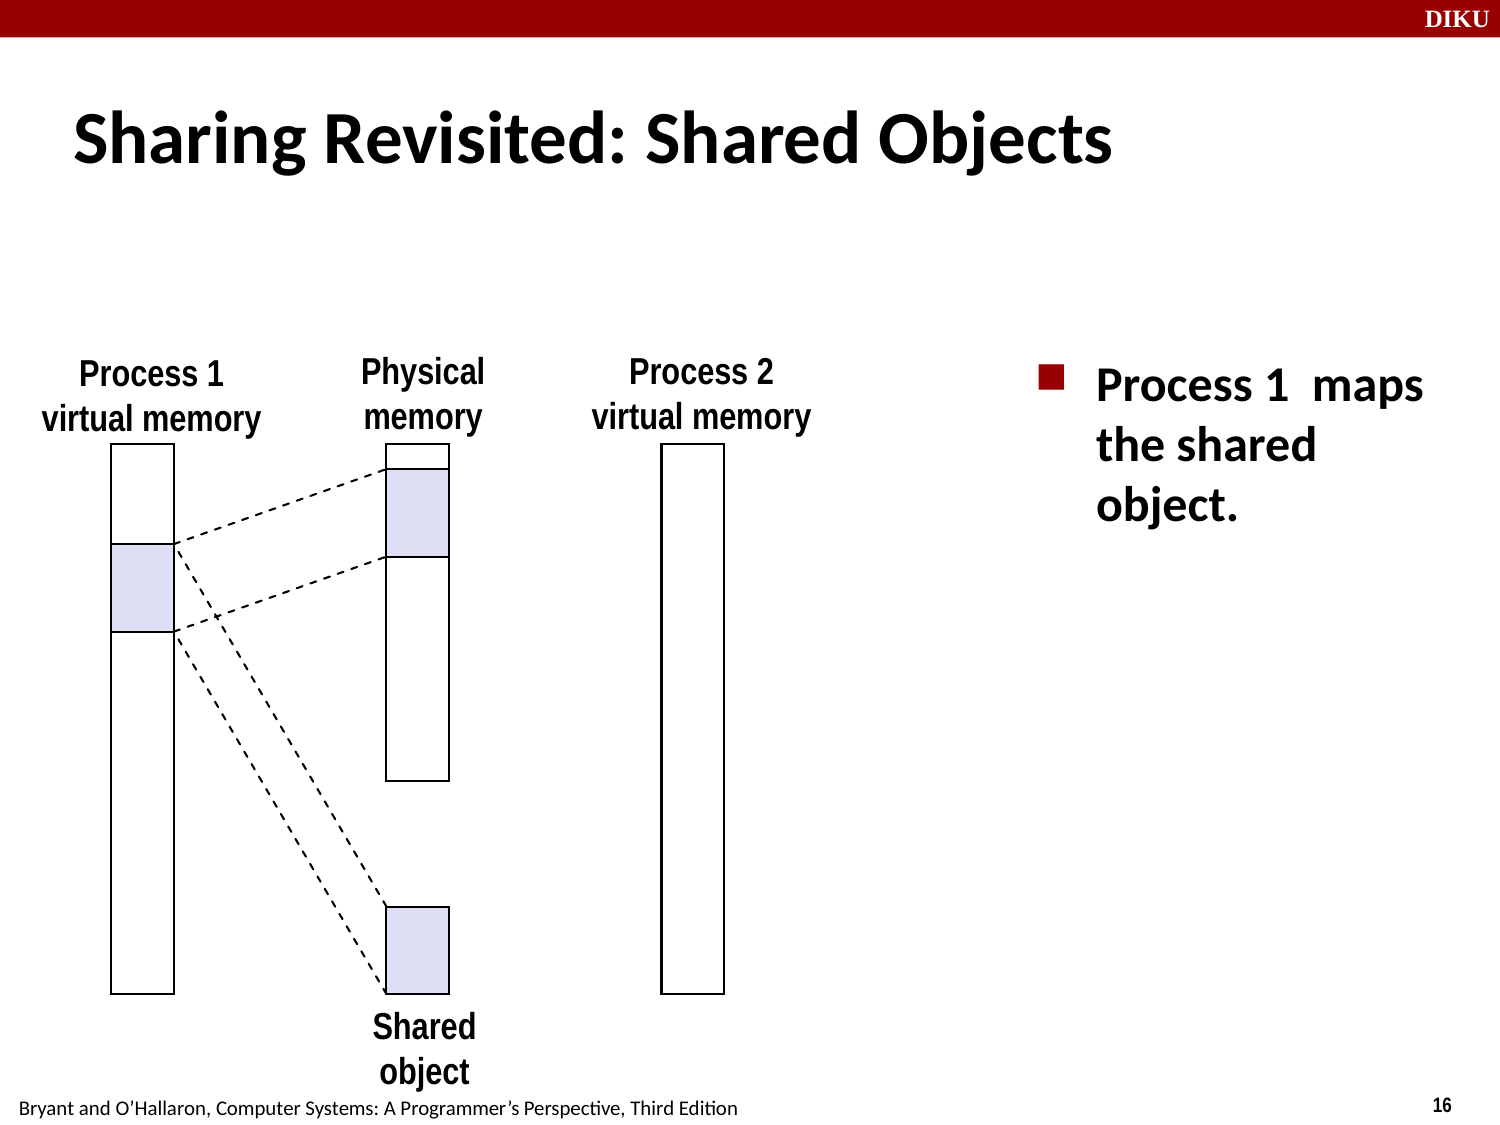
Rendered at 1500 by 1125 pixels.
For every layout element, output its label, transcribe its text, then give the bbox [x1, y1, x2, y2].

text_box [386, 906, 449, 994]
text_box [386, 445, 449, 469]
text_box Physical memory [346, 339, 500, 445]
text_box [661, 445, 724, 994]
text_box [386, 469, 449, 557]
text_box Shared object [357, 994, 492, 1100]
text_box Process 2 virtual memory [576, 339, 827, 445]
text_box Process 1 maps the shared object. [1025, 344, 1460, 1100]
text_box Sharing Revisited: Shared Objects [58, 71, 1304, 197]
text_box [111, 632, 174, 994]
text_box [111, 544, 174, 632]
text_box Process 1 virtual memory [26, 341, 277, 447]
text_box [386, 557, 449, 782]
text_box [111, 447, 174, 544]
